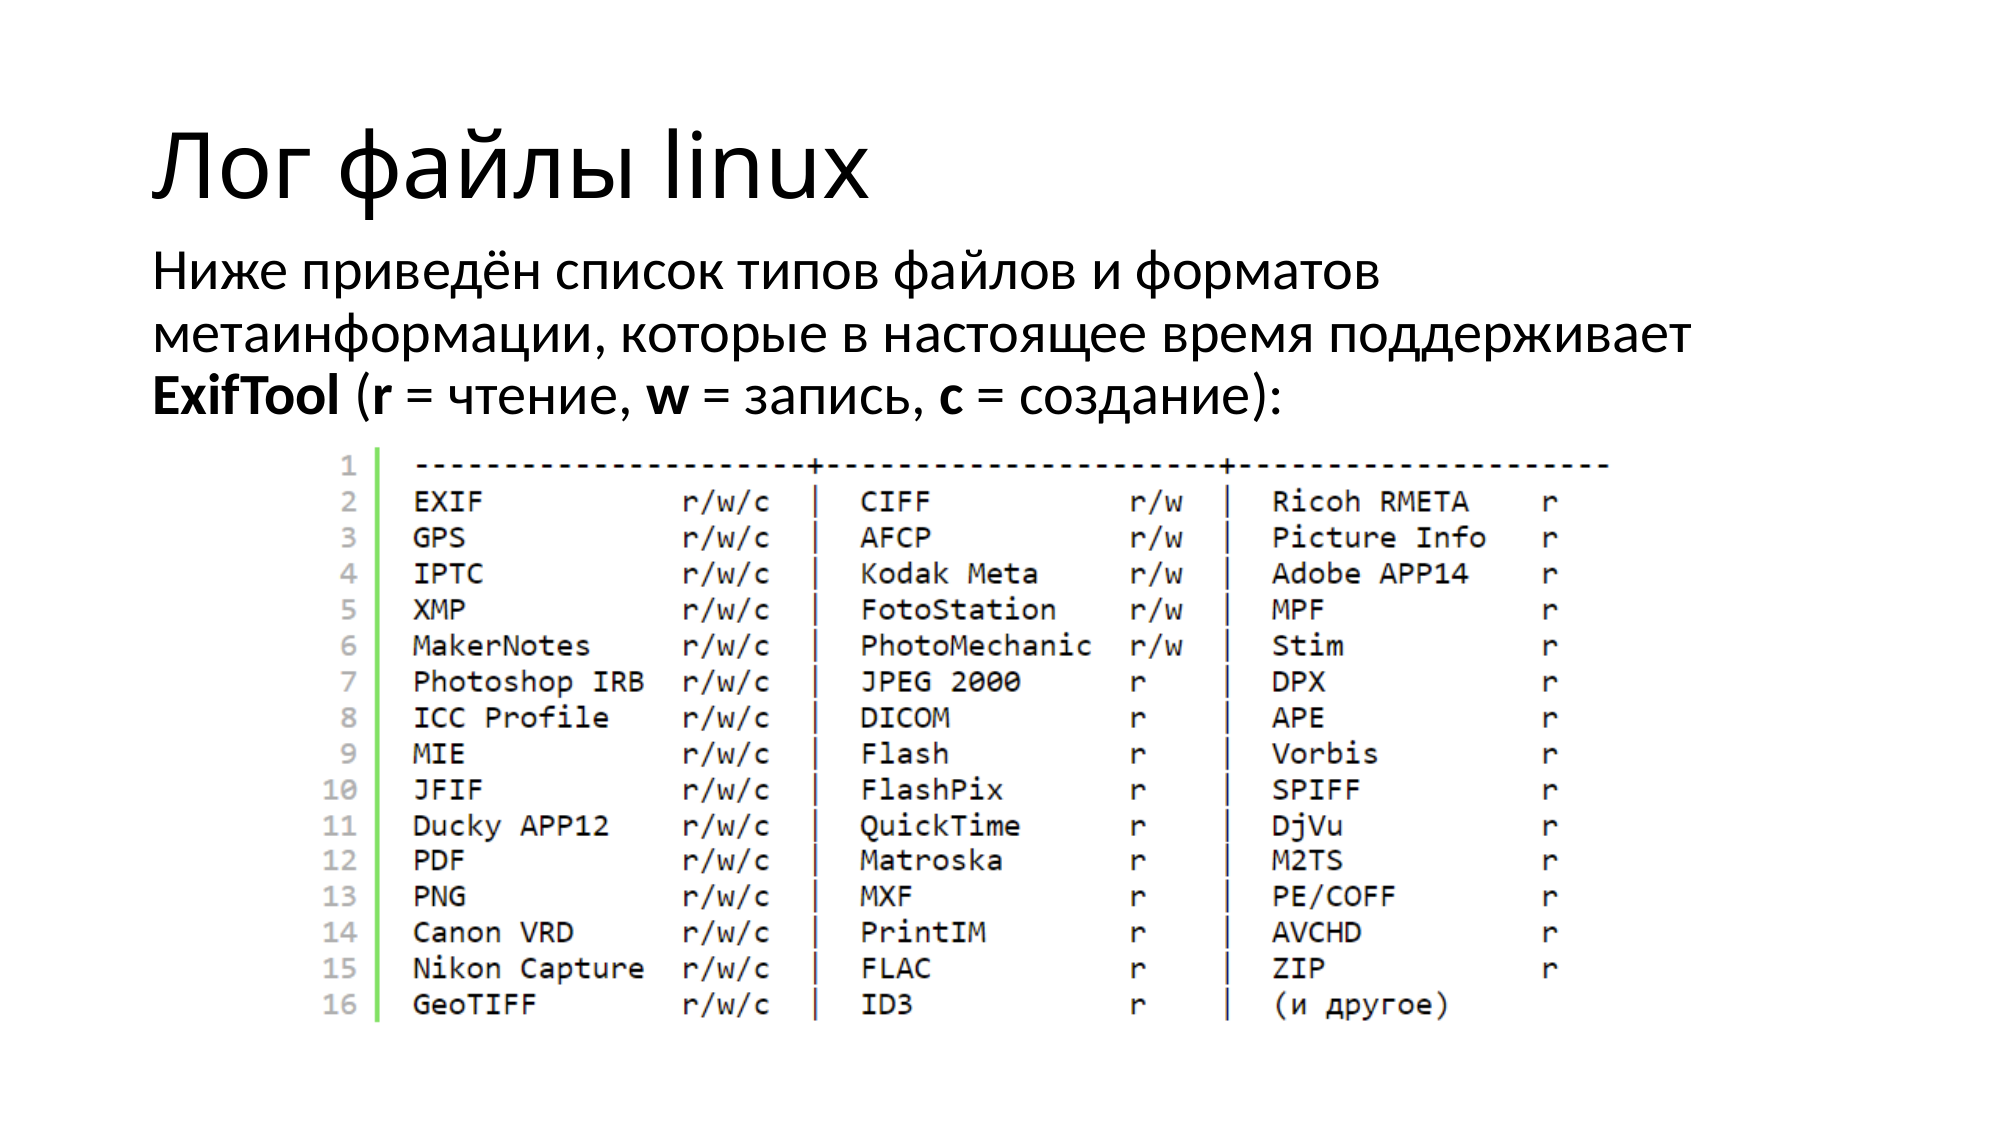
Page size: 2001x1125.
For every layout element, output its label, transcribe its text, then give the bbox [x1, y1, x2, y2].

picture [297, 435, 1632, 1049]
list Ниже приведён список типов файлов и форматов метаинформации, которые в настоящее время поддерживает ExifTool (r = чтение, w = запись, c = создание): [137, 231, 1863, 1066]
title Лог файлы linux [137, 59, 1863, 231]
